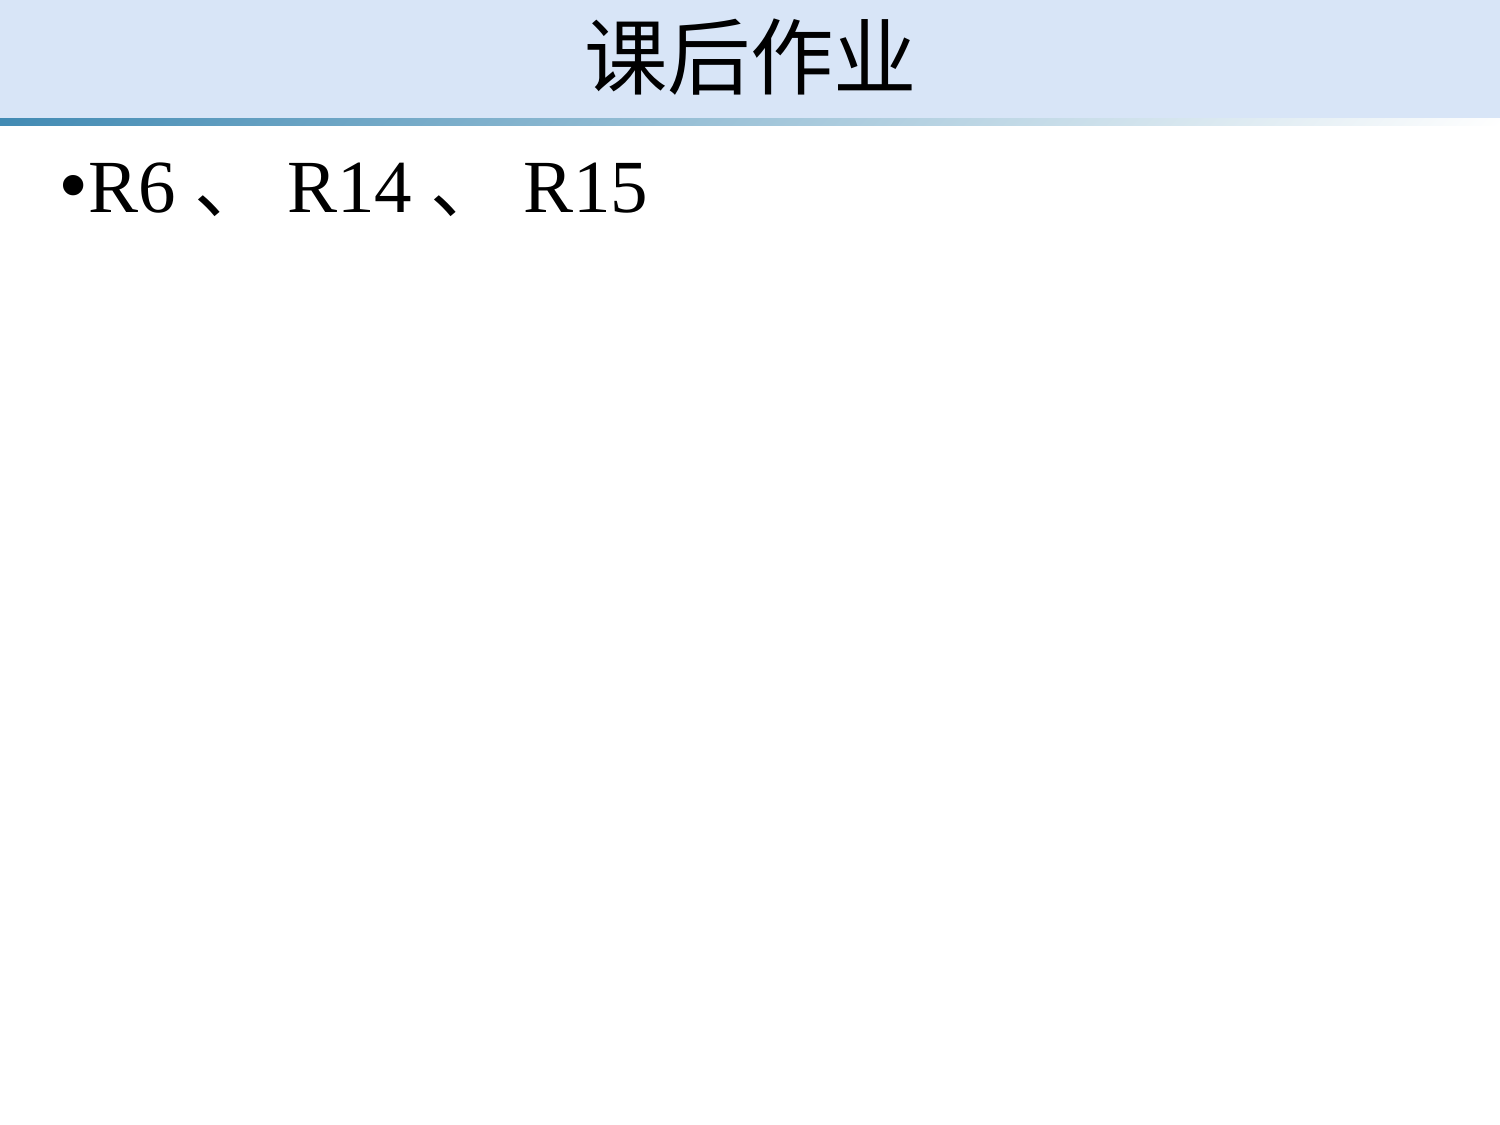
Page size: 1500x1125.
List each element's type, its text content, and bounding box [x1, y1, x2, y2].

list R6、R14、R15 [45, 140, 1456, 1014]
title 课后作业 [45, 0, 1456, 123]
